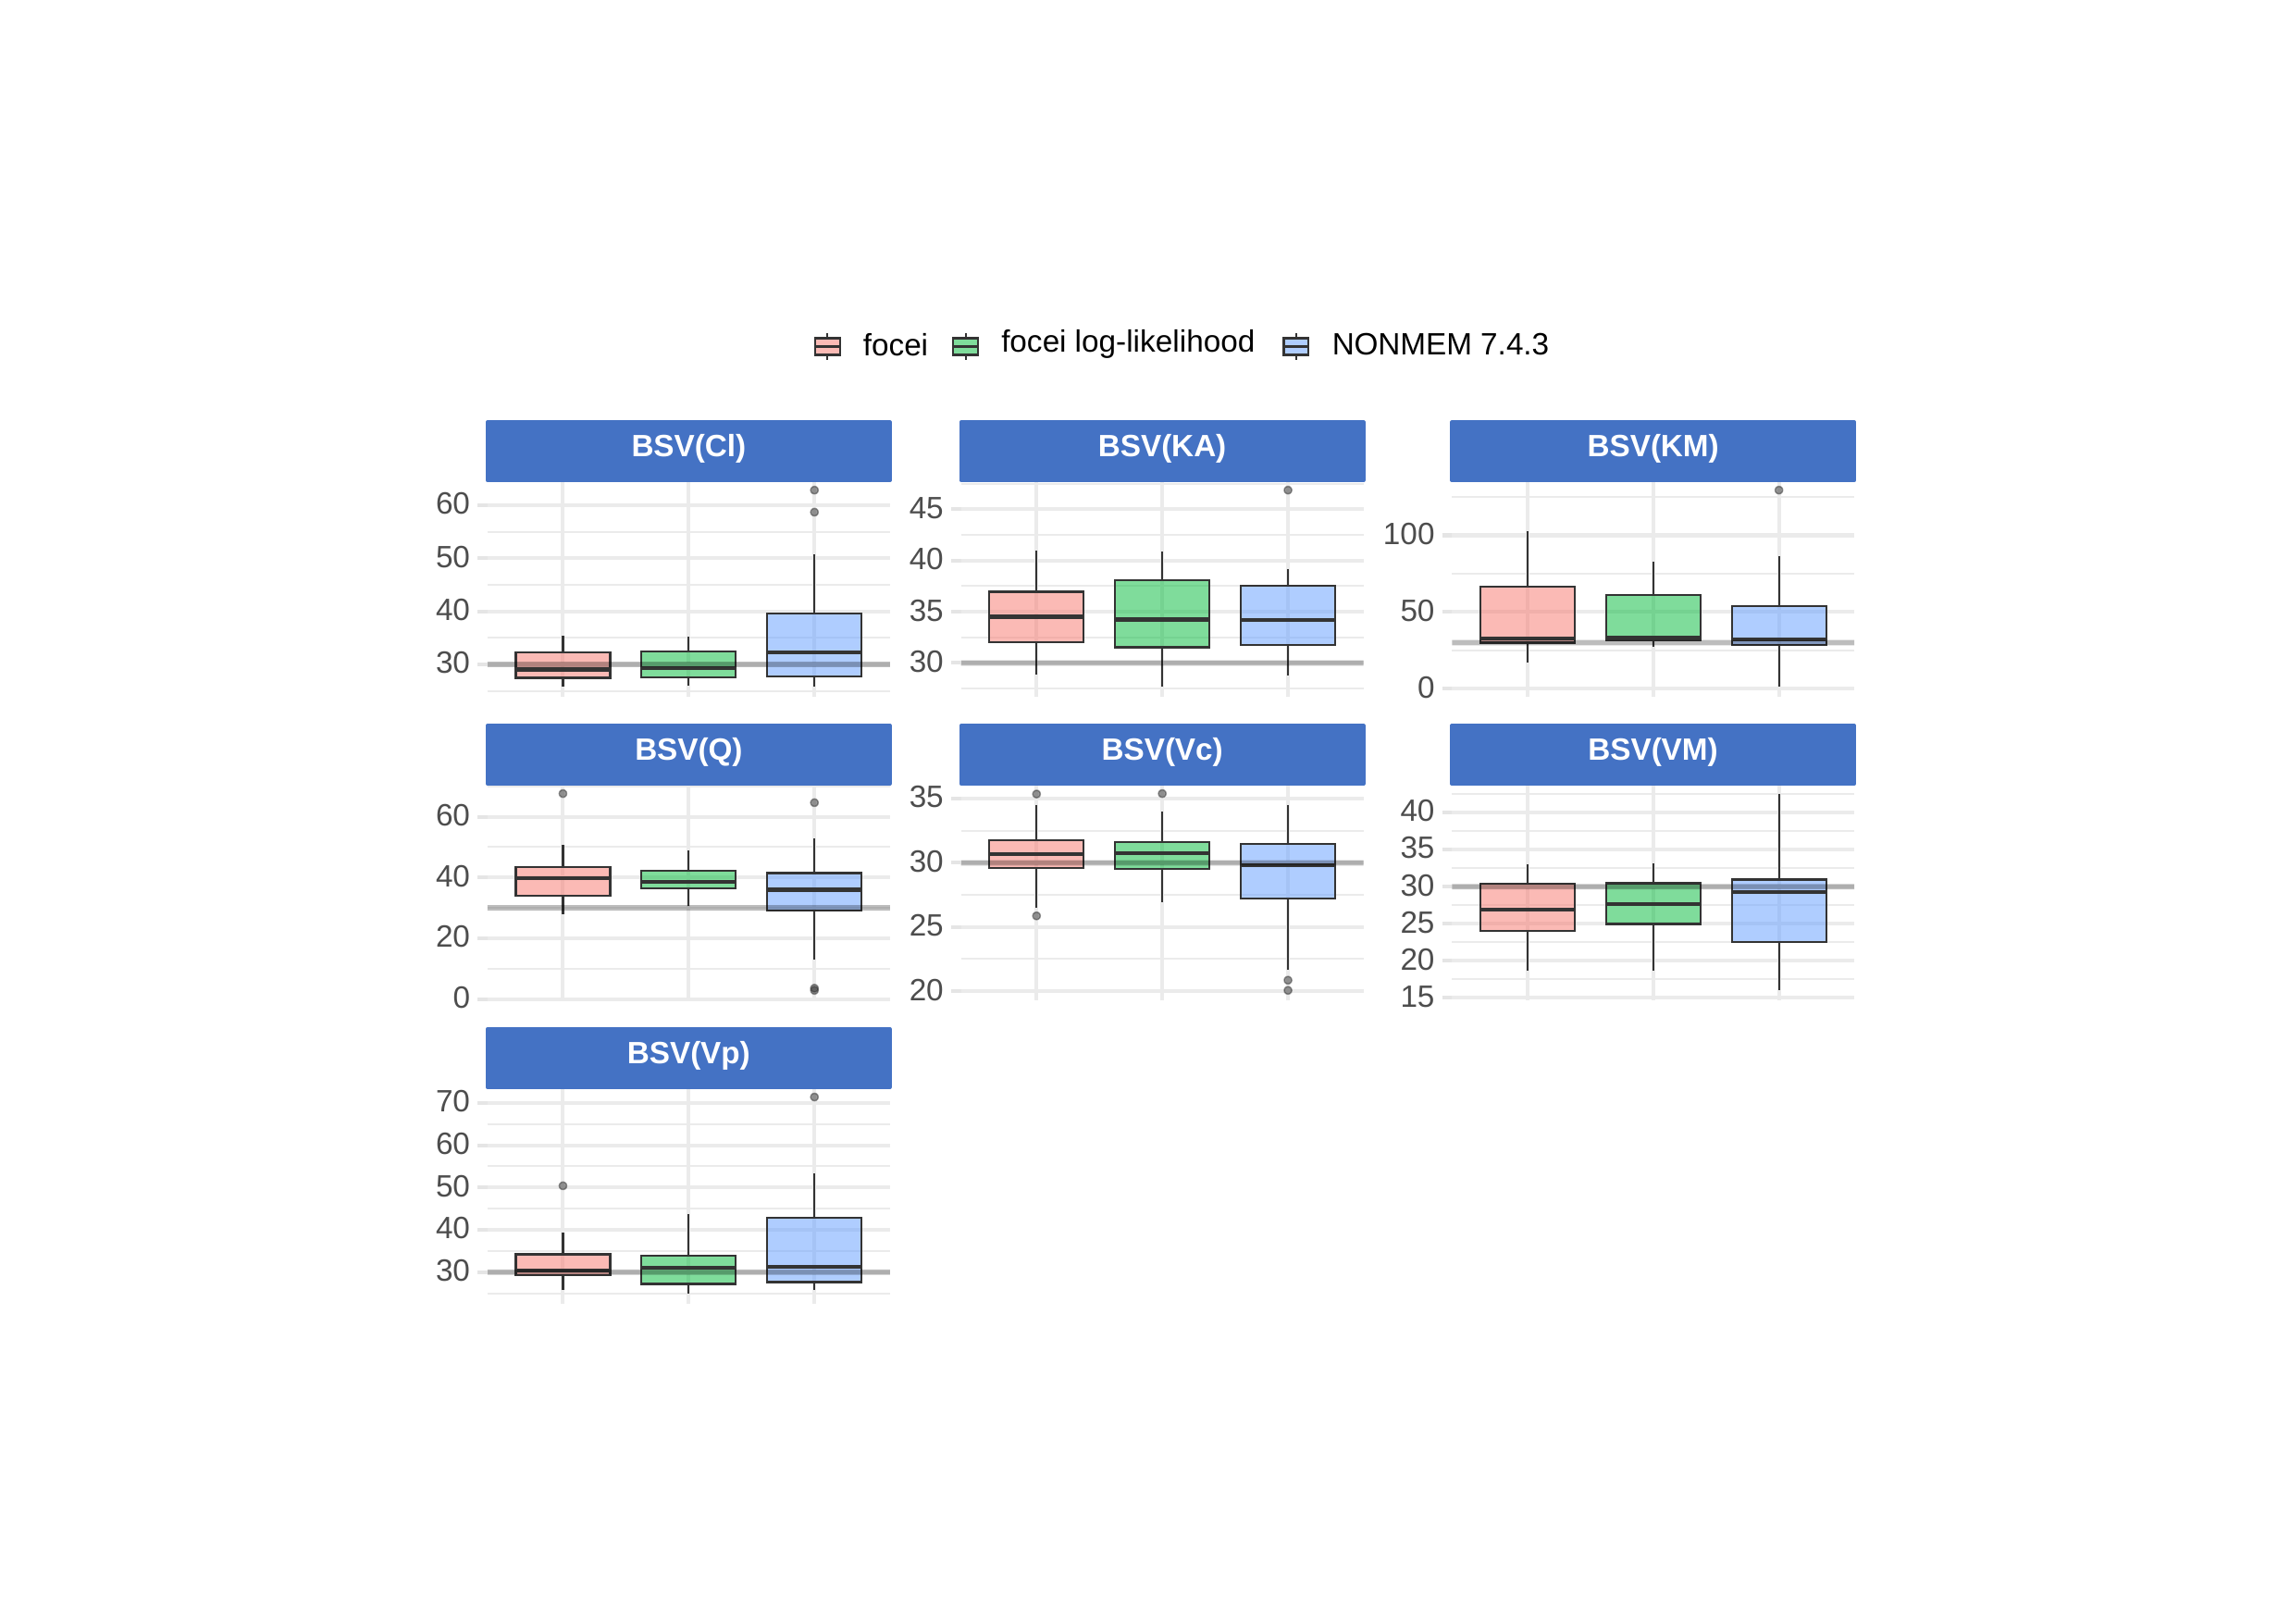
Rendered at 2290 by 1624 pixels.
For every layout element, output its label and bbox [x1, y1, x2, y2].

text_box [415, 291, 1875, 1333]
